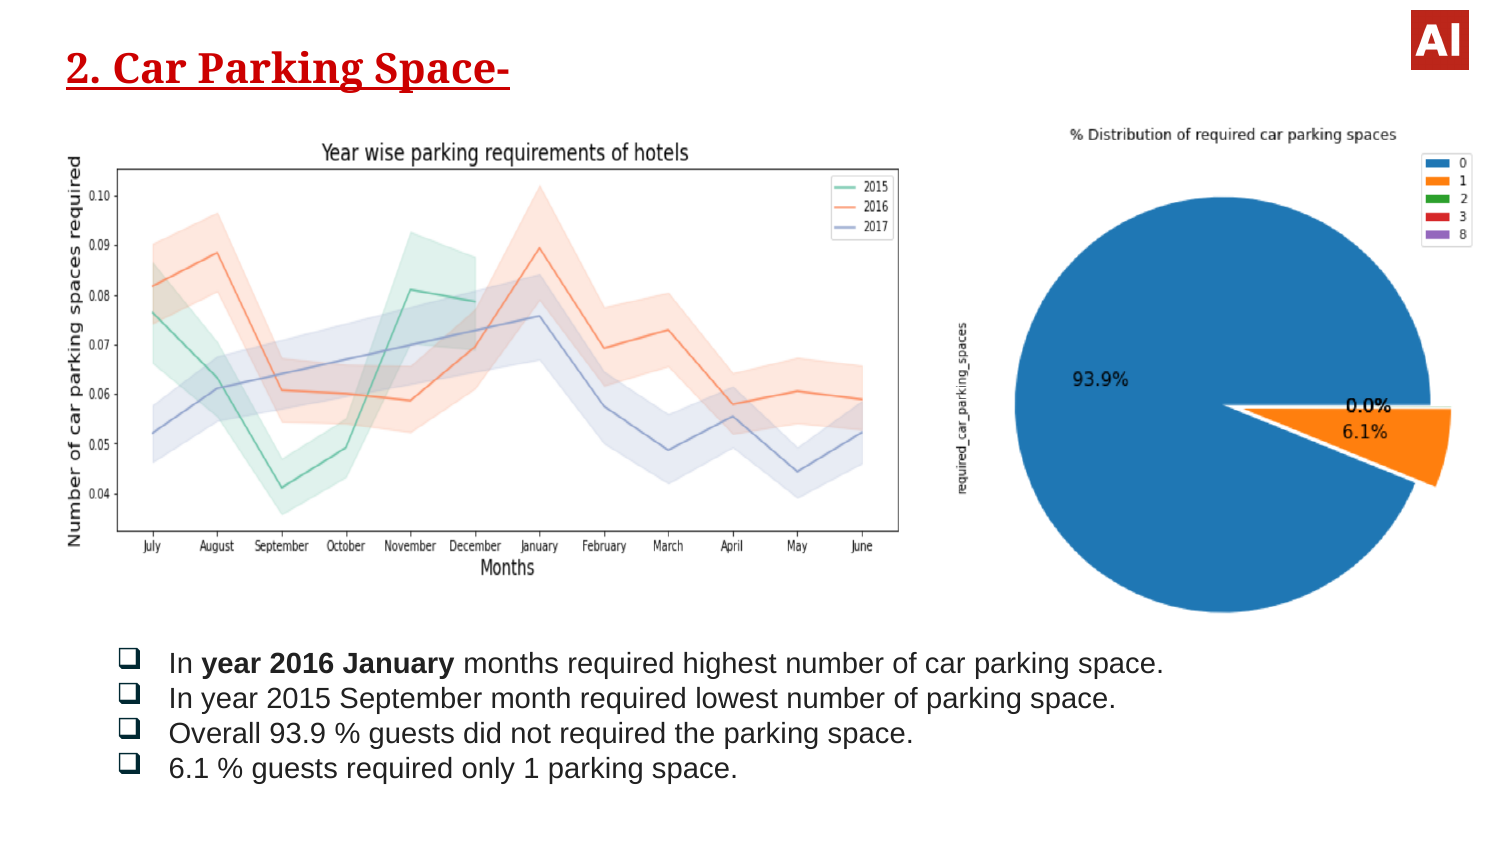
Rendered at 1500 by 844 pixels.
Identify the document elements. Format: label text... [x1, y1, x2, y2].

picture [948, 120, 1481, 622]
title 2. Car Parking Space- [51, 26, 1449, 121]
picture [50, 135, 914, 585]
picture [1411, 10, 1469, 70]
text_box In year 2016 January months required highest number of car parking space. In year 2015 September month required lowest number of parking space. Overall 93.9 % guests did not required the parking space. 6.1 % guests required only 1 parking space. [101, 637, 1399, 827]
